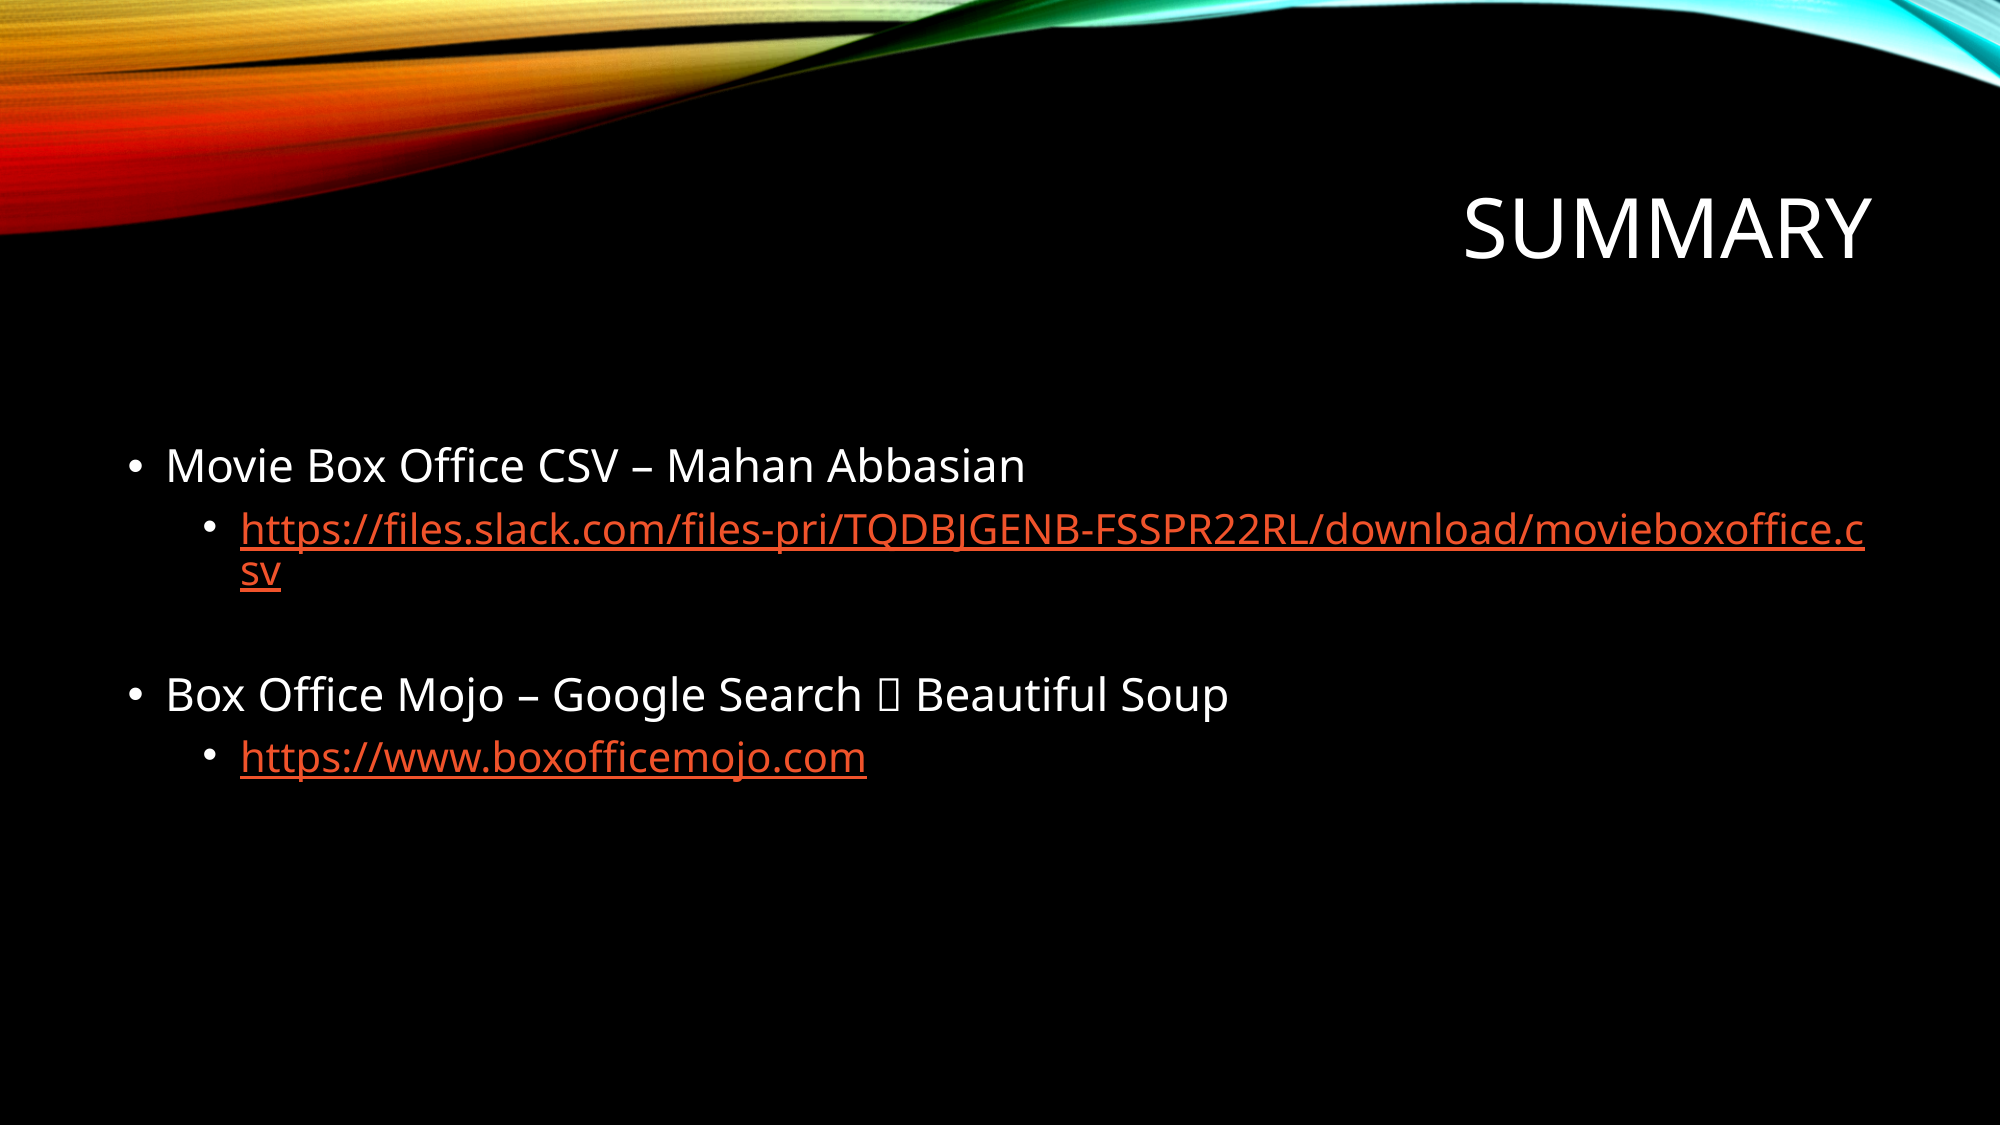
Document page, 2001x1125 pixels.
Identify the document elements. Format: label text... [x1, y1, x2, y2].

title summary [474, 125, 1888, 338]
list Movie Box Office CSV – Mahan Abbasian https://files.slack.com/files-pri/TQDBJGENB-FSSPR22RL/download/movieboxoffice.csv Box Office Mojo – Google Search  Beautiful Soup https://www.boxofficemojo.com [112, 360, 1888, 1021]
picture [0, 0, 2000, 237]
